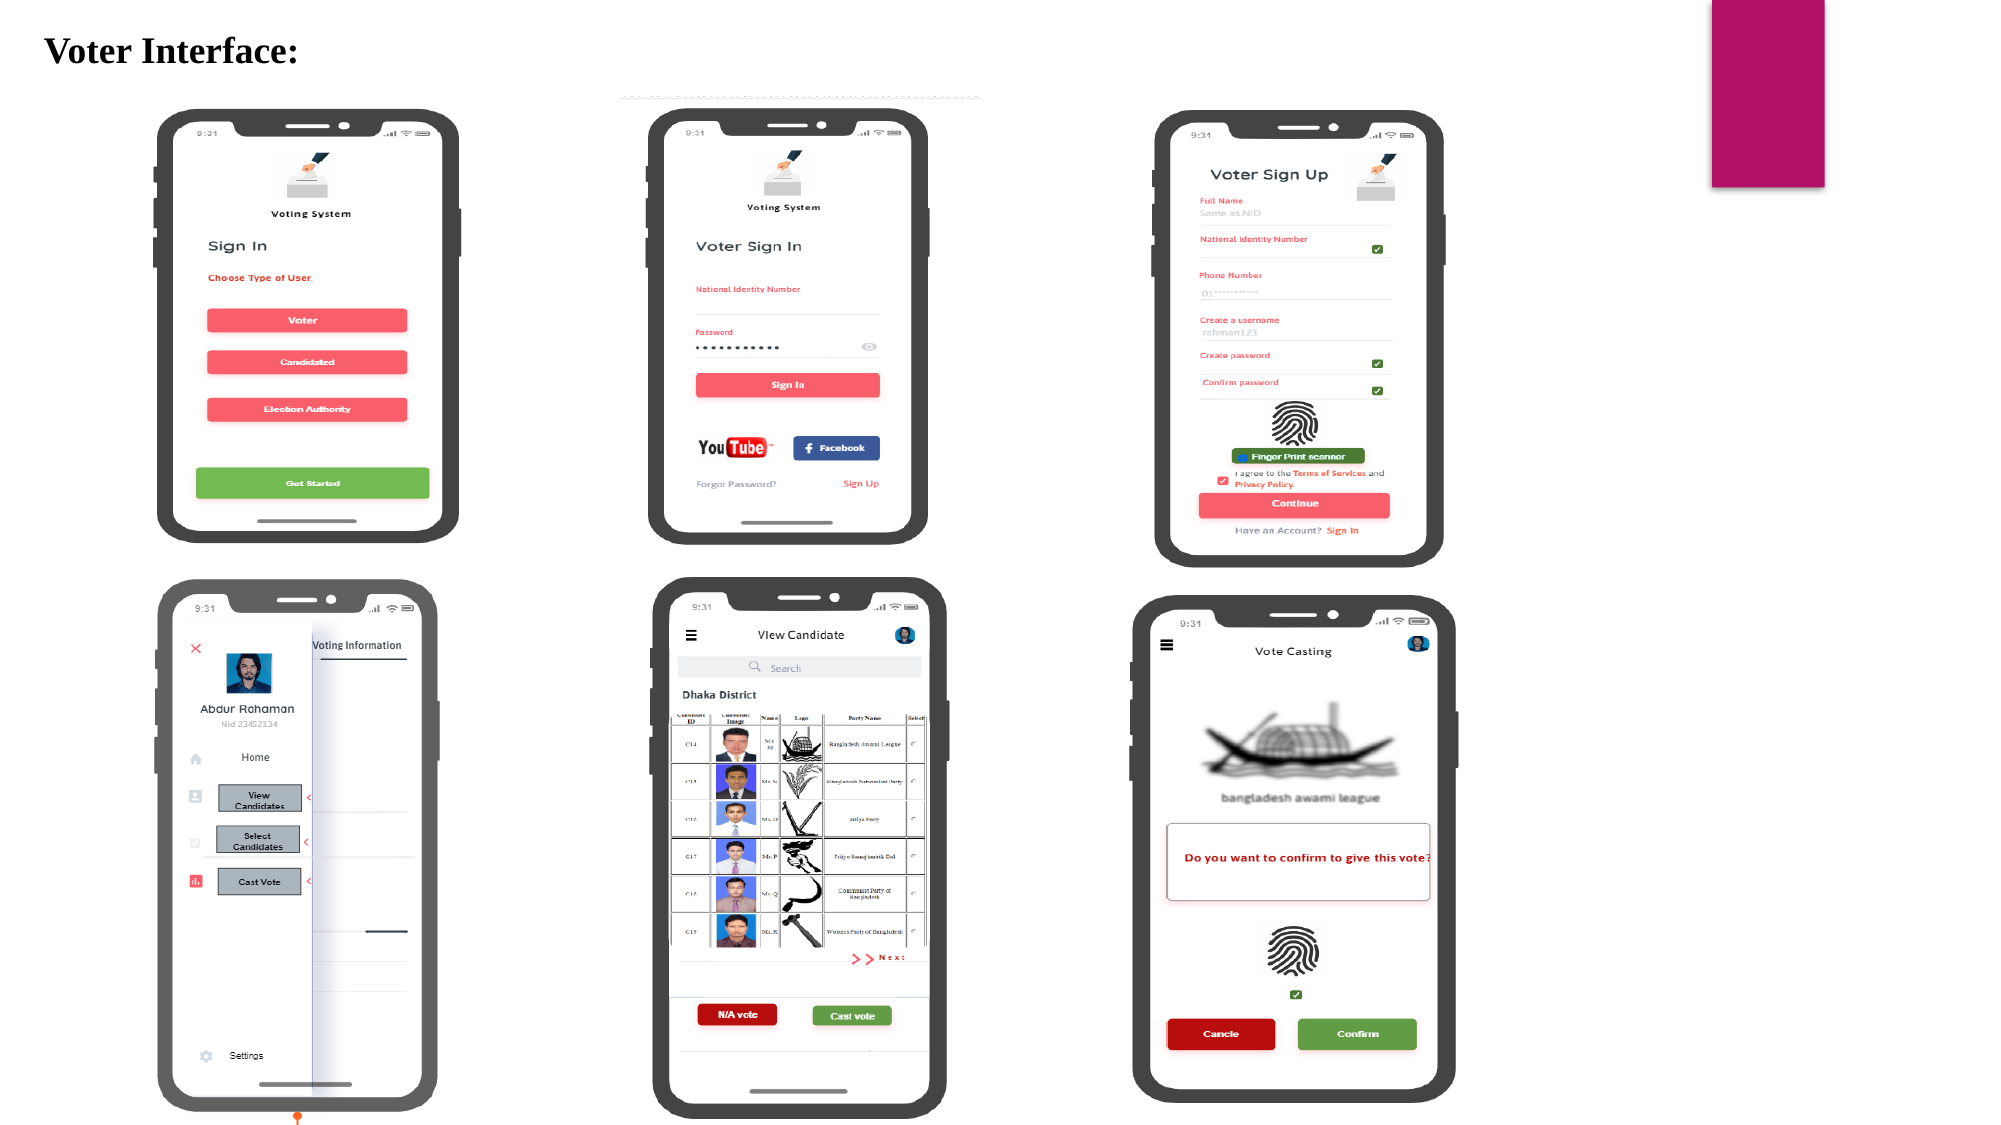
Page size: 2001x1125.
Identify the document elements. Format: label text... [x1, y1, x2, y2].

picture [133, 562, 463, 1125]
text_box Voter Interface: [29, 39, 1029, 79]
picture [1116, 95, 1478, 1125]
picture [619, 95, 981, 1125]
picture [133, 81, 488, 549]
